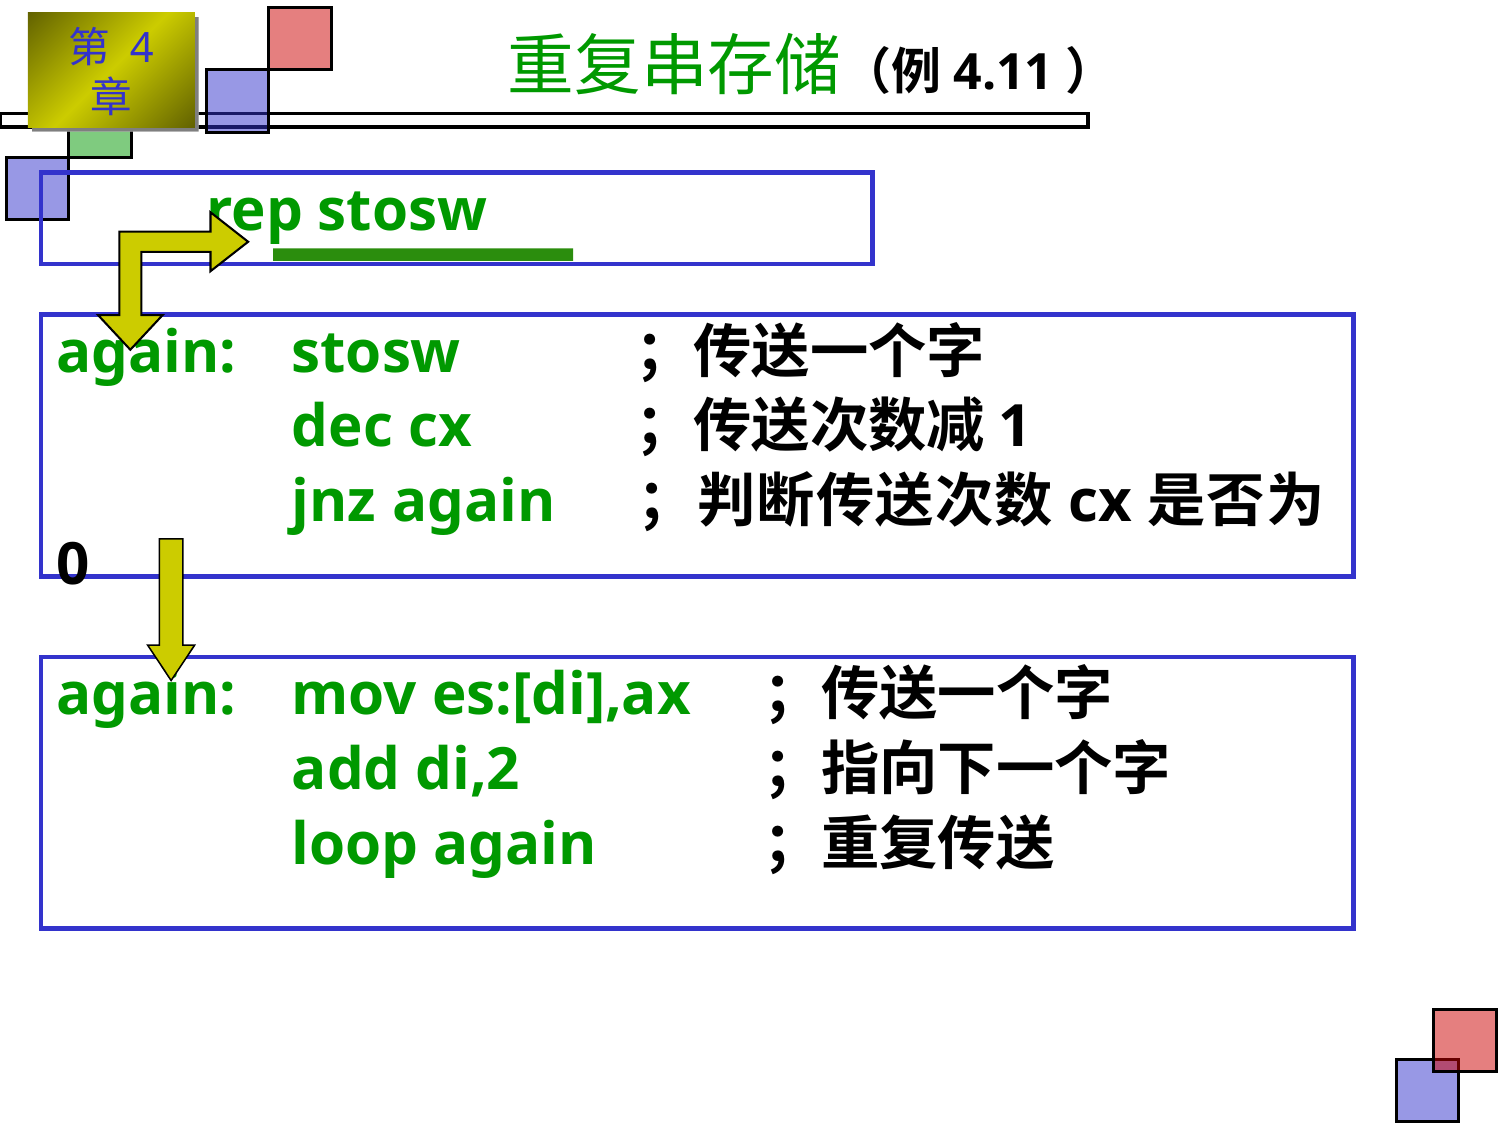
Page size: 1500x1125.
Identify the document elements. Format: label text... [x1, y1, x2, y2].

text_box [98, 212, 567, 350]
list rep stosw [41, 172, 873, 265]
text_box again: stosw ；传送一个字 dec cx ；传送次数减1 jnz again ；判断传送次数cx是否为0 [41, 314, 1354, 577]
text_box [147, 538, 195, 681]
title 重复串存储（例4.11） [317, 12, 1306, 114]
text_box again: mov es:[di],ax ；传送一个字 add di,2 ；指向下一个字 loop again ；重复传送 [41, 657, 1354, 929]
